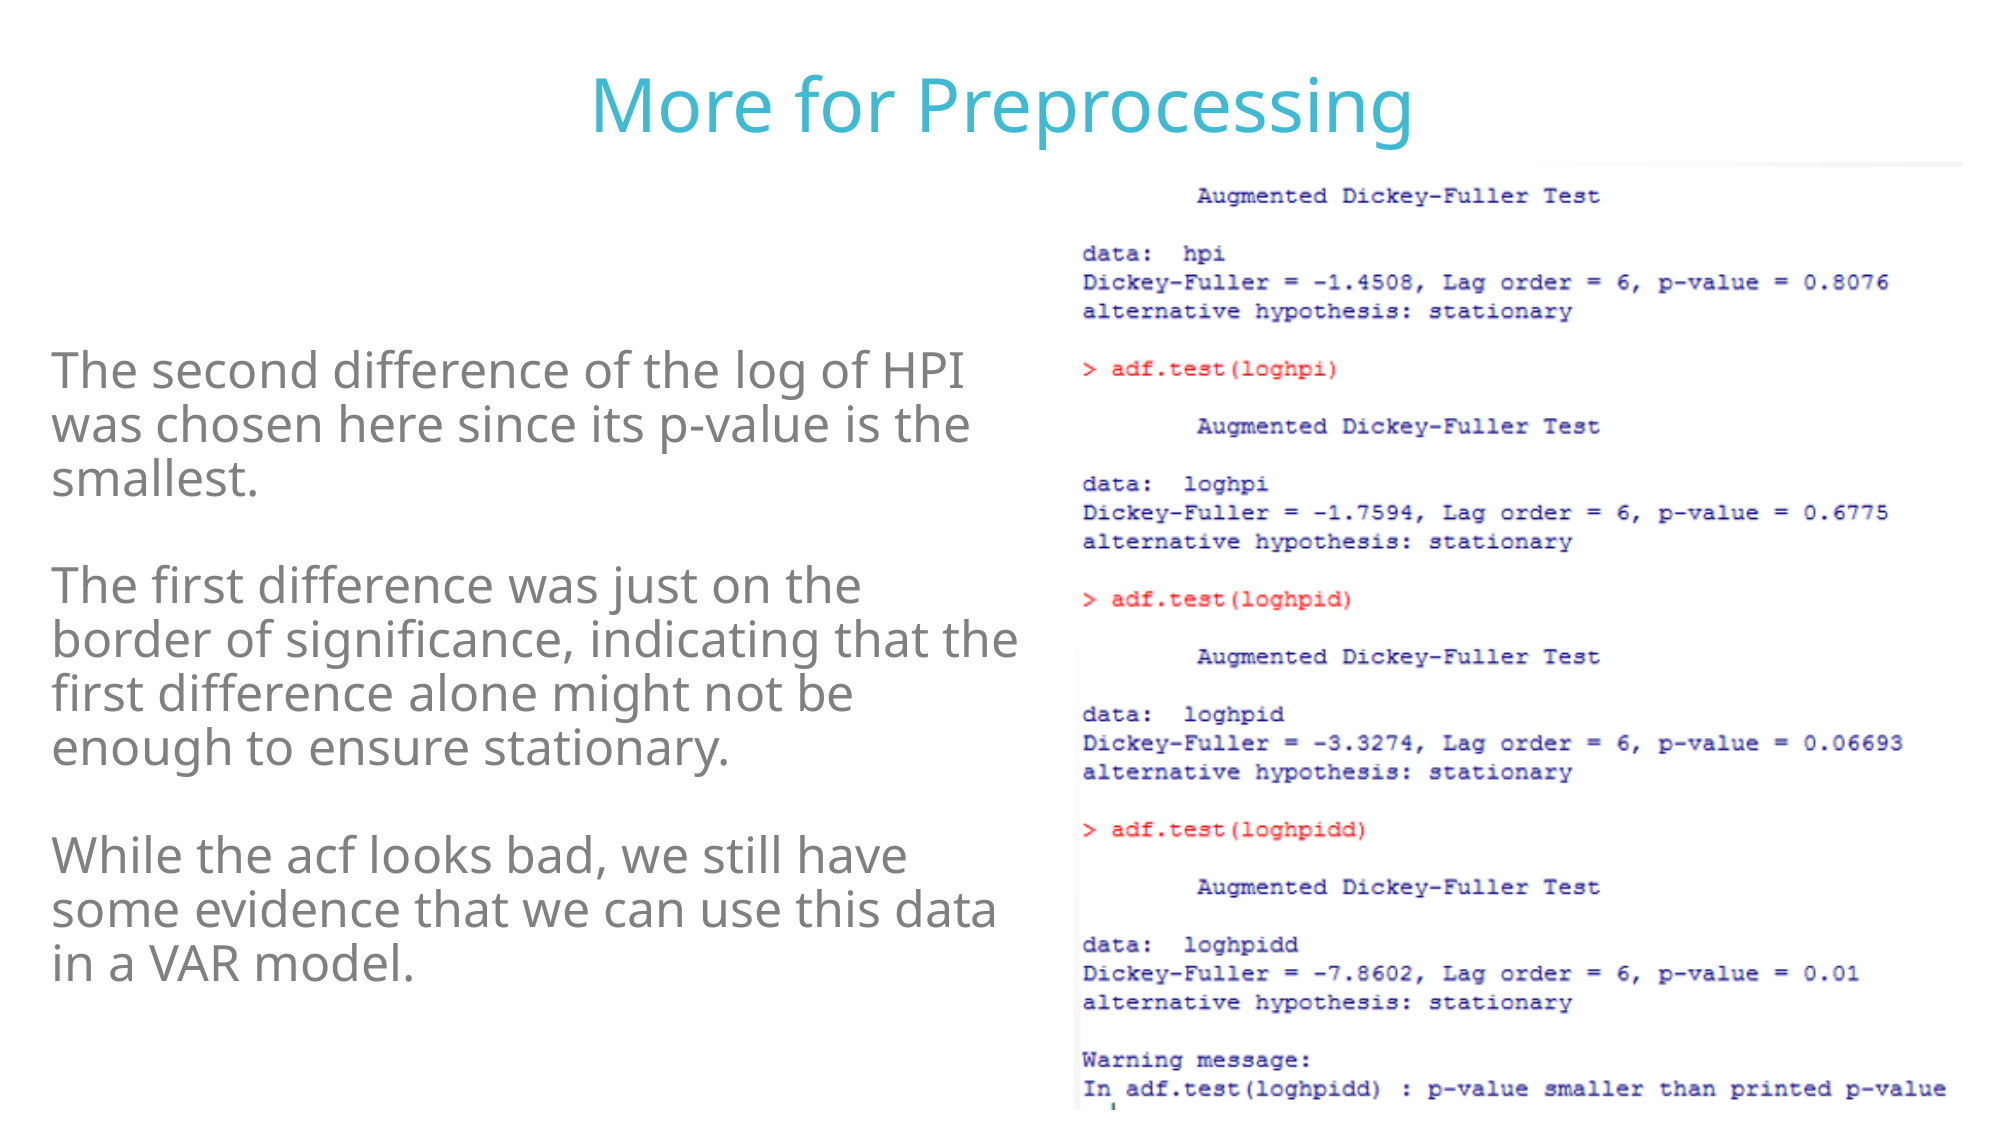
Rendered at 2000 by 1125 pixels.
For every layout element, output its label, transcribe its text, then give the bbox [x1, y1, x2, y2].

text_box The second difference of the log of HPI was chosen here since its p-value is the smallest. The first difference was just on the border of significance, indicating that the first difference alone might not be enough to ensure stationary. While the acf looks bad, we still have some evidence that we can use this data in a VAR model. [37, 337, 1038, 1000]
text_box More for Preprocessing [574, 49, 1643, 184]
picture [1074, 162, 1963, 1111]
